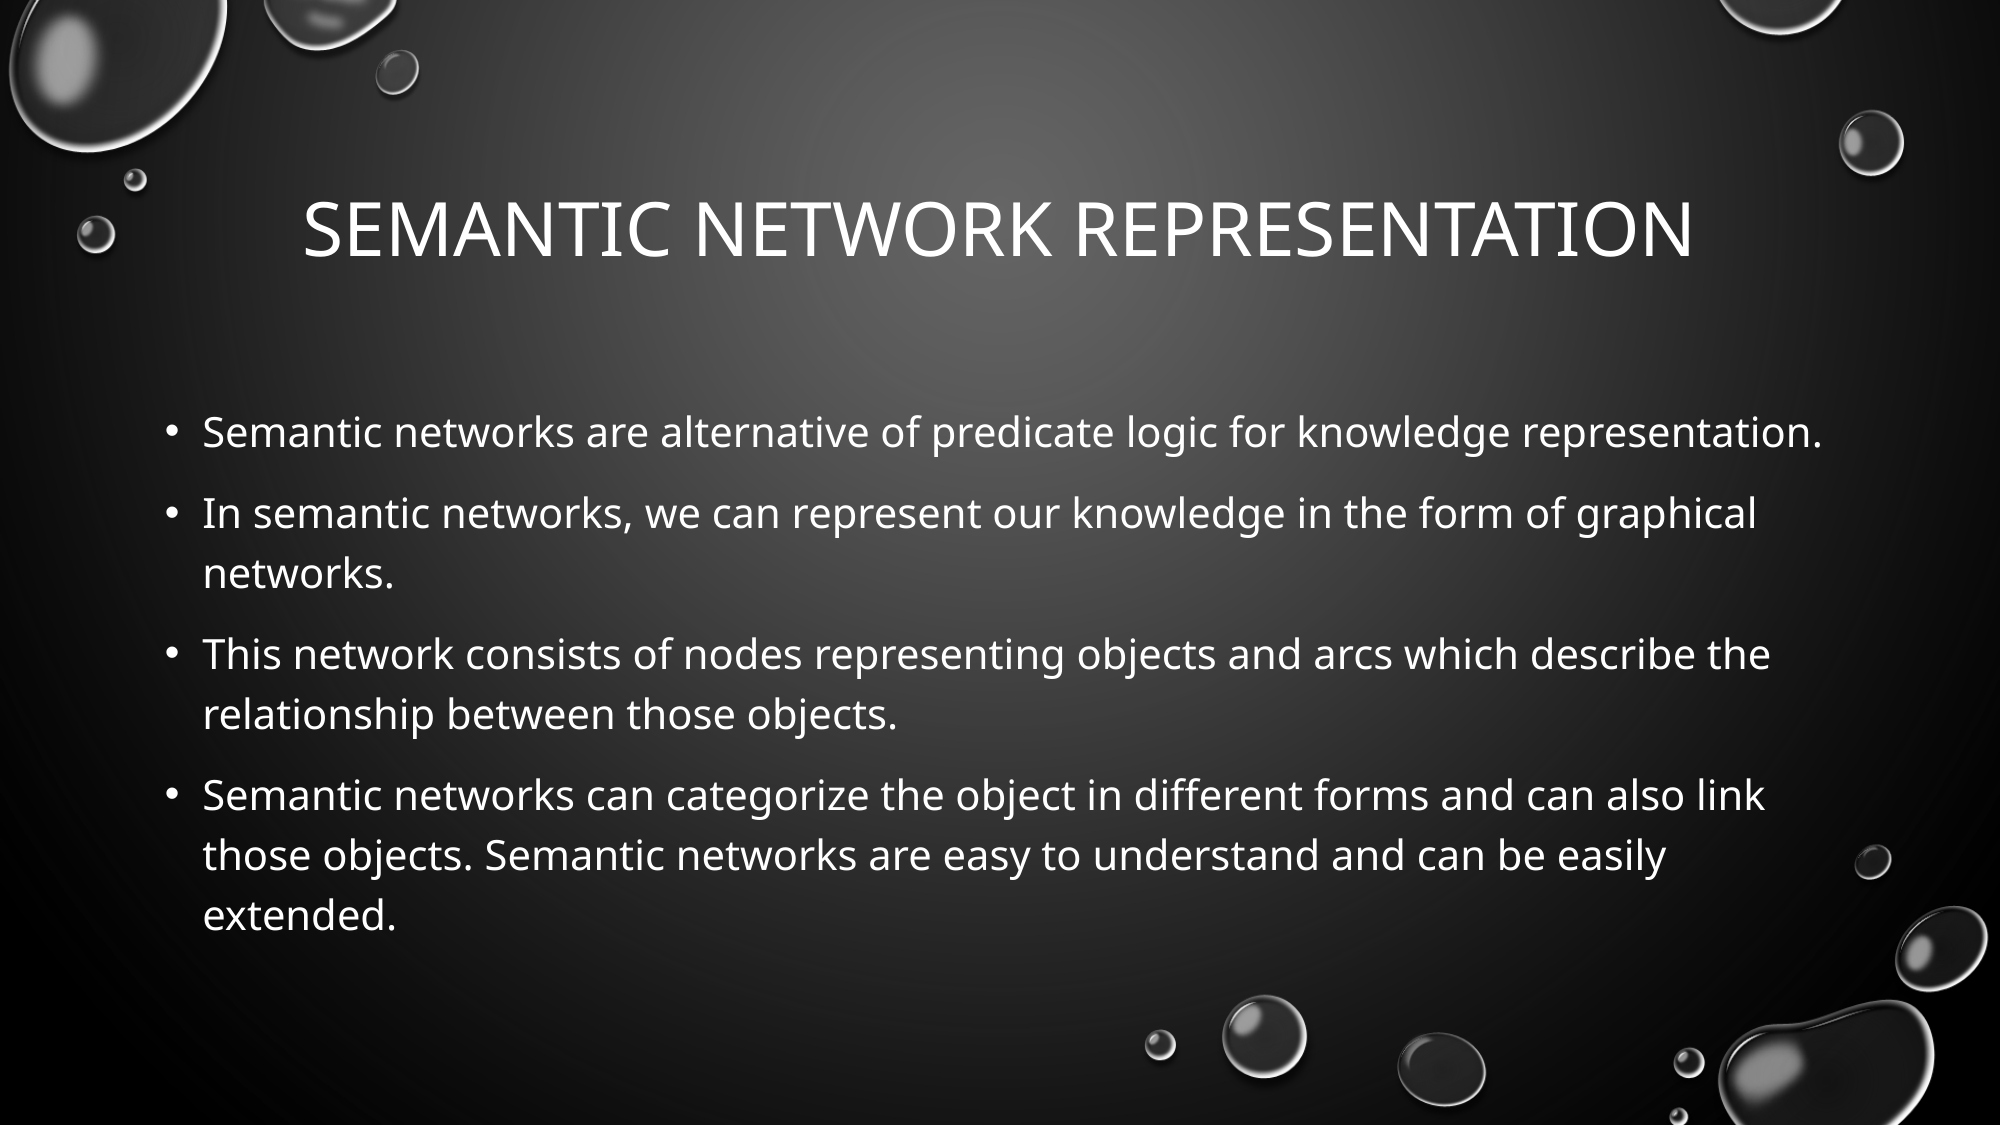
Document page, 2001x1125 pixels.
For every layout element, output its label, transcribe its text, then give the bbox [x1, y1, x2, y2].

title Semantic Network Representation [149, 101, 1851, 364]
picture [0, 0, 2000, 1125]
list Semantic networks are alternative of predicate logic for knowledge representation. In semantic networks, we can represent our knowledge in the form of graphical networks. This network consists of nodes representing objects and arcs which describe the relationship between those objects. Semantic networks can categorize the object in different forms and can also link those objects. Semantic networks are easy to understand and can be easily extended. [149, 388, 1850, 950]
